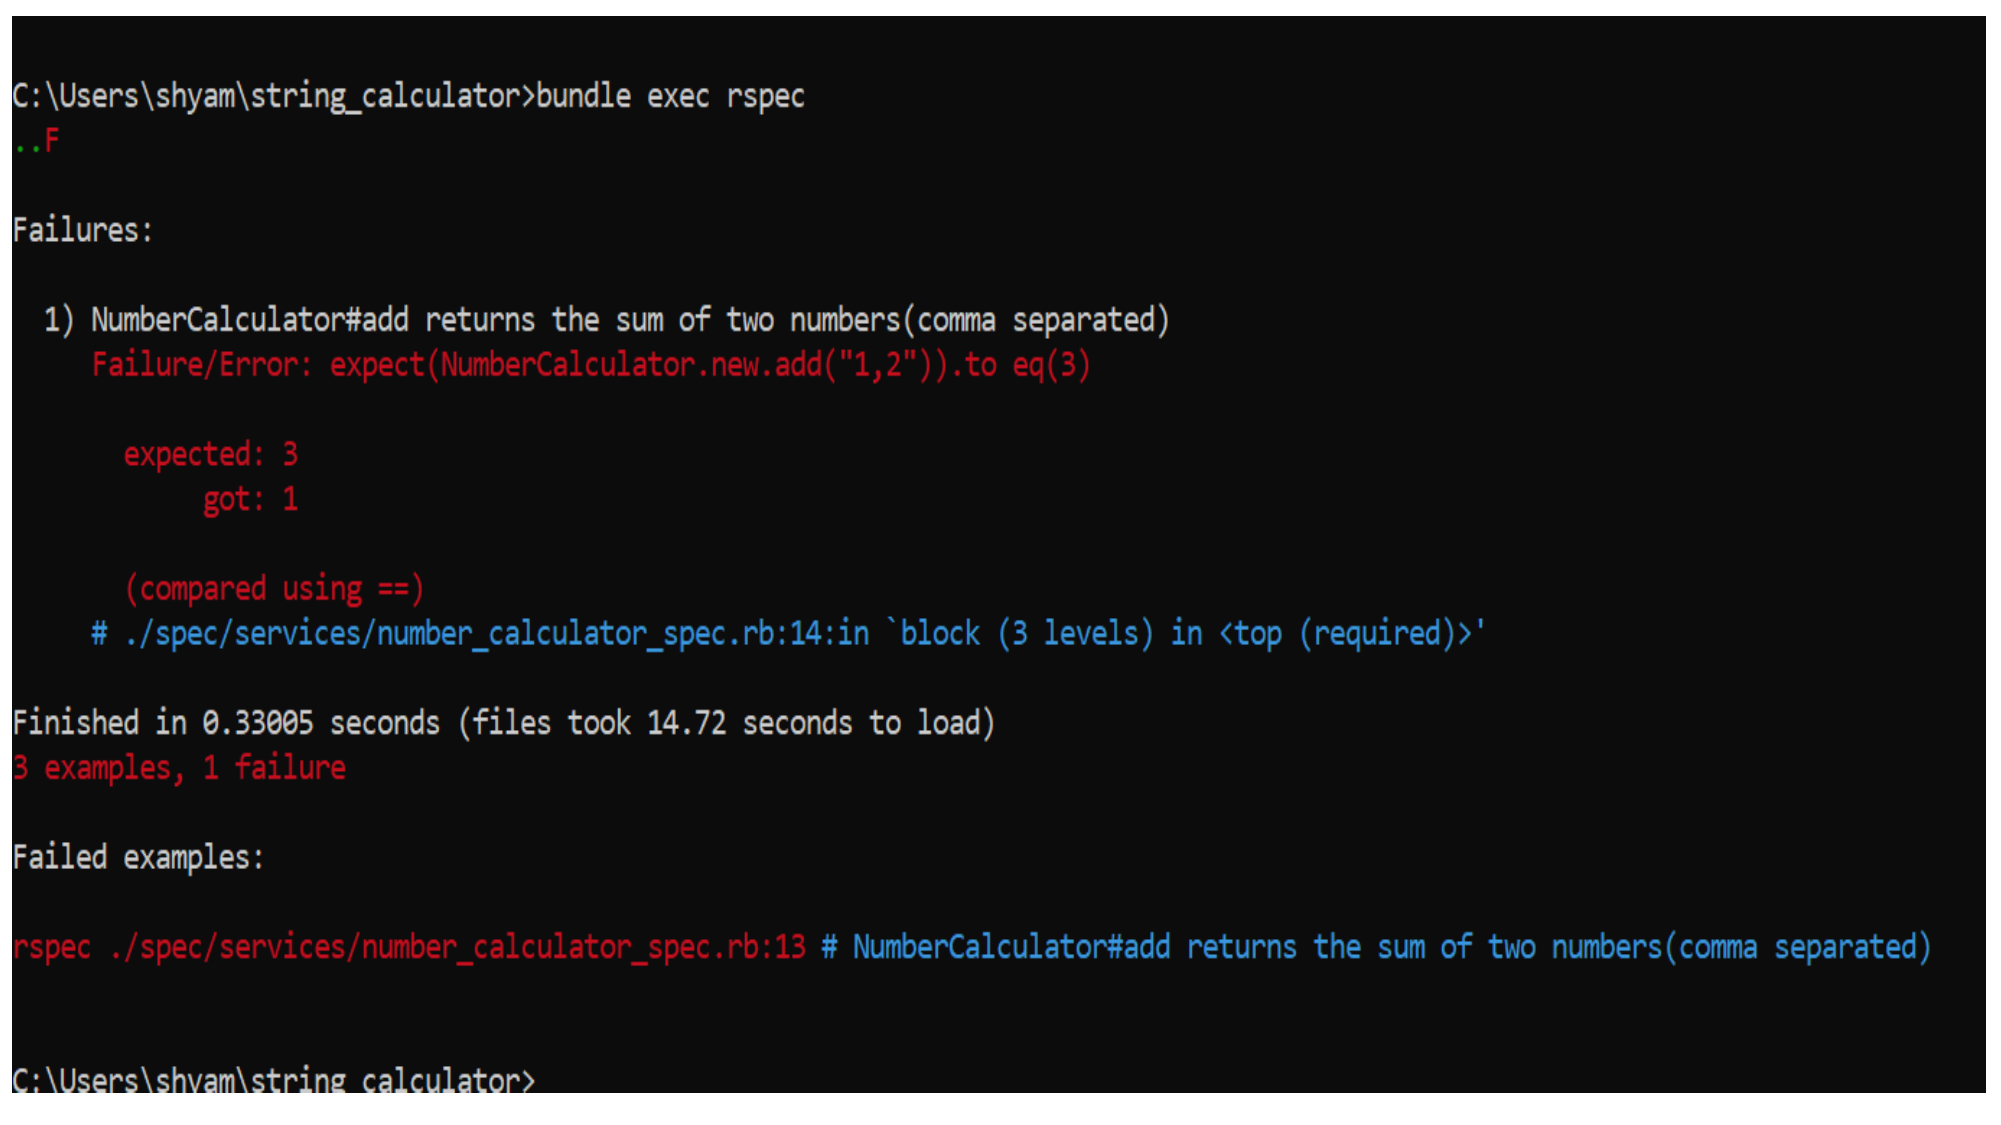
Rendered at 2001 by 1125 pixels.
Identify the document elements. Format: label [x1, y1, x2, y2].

list [12, 16, 1985, 1093]
